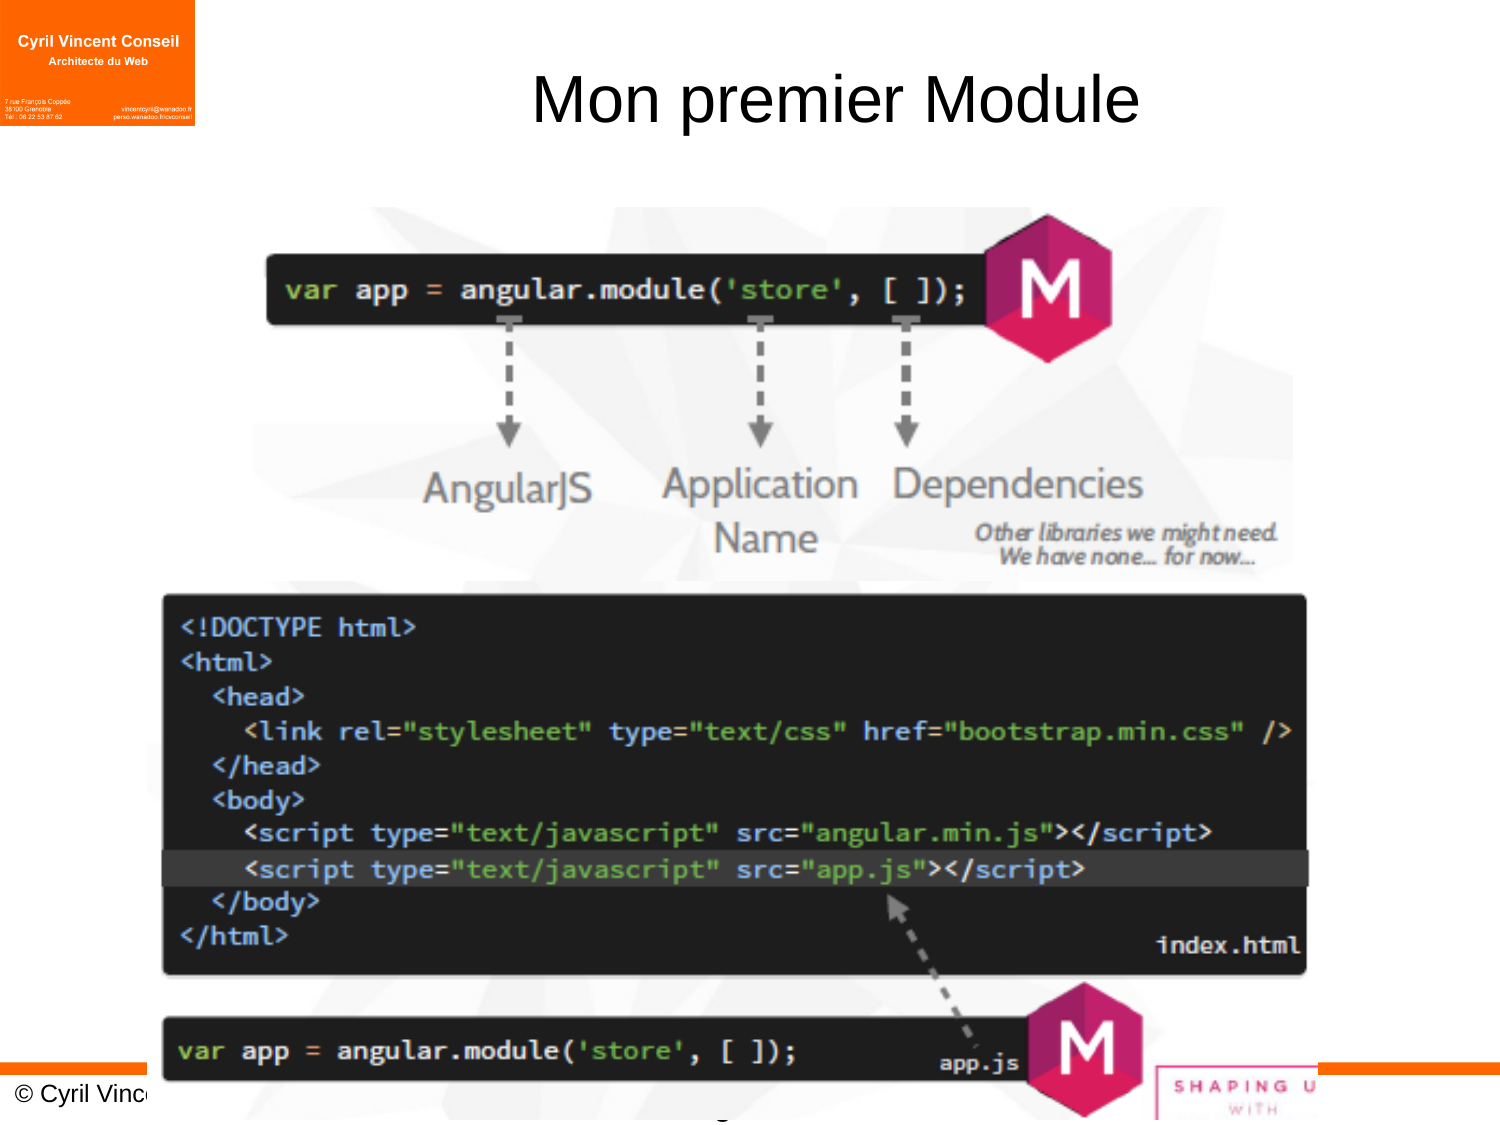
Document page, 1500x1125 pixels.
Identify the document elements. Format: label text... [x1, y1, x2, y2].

picture [0, 0, 195, 126]
title Mon premier Module [194, 2, 1480, 190]
picture [147, 207, 1319, 1120]
